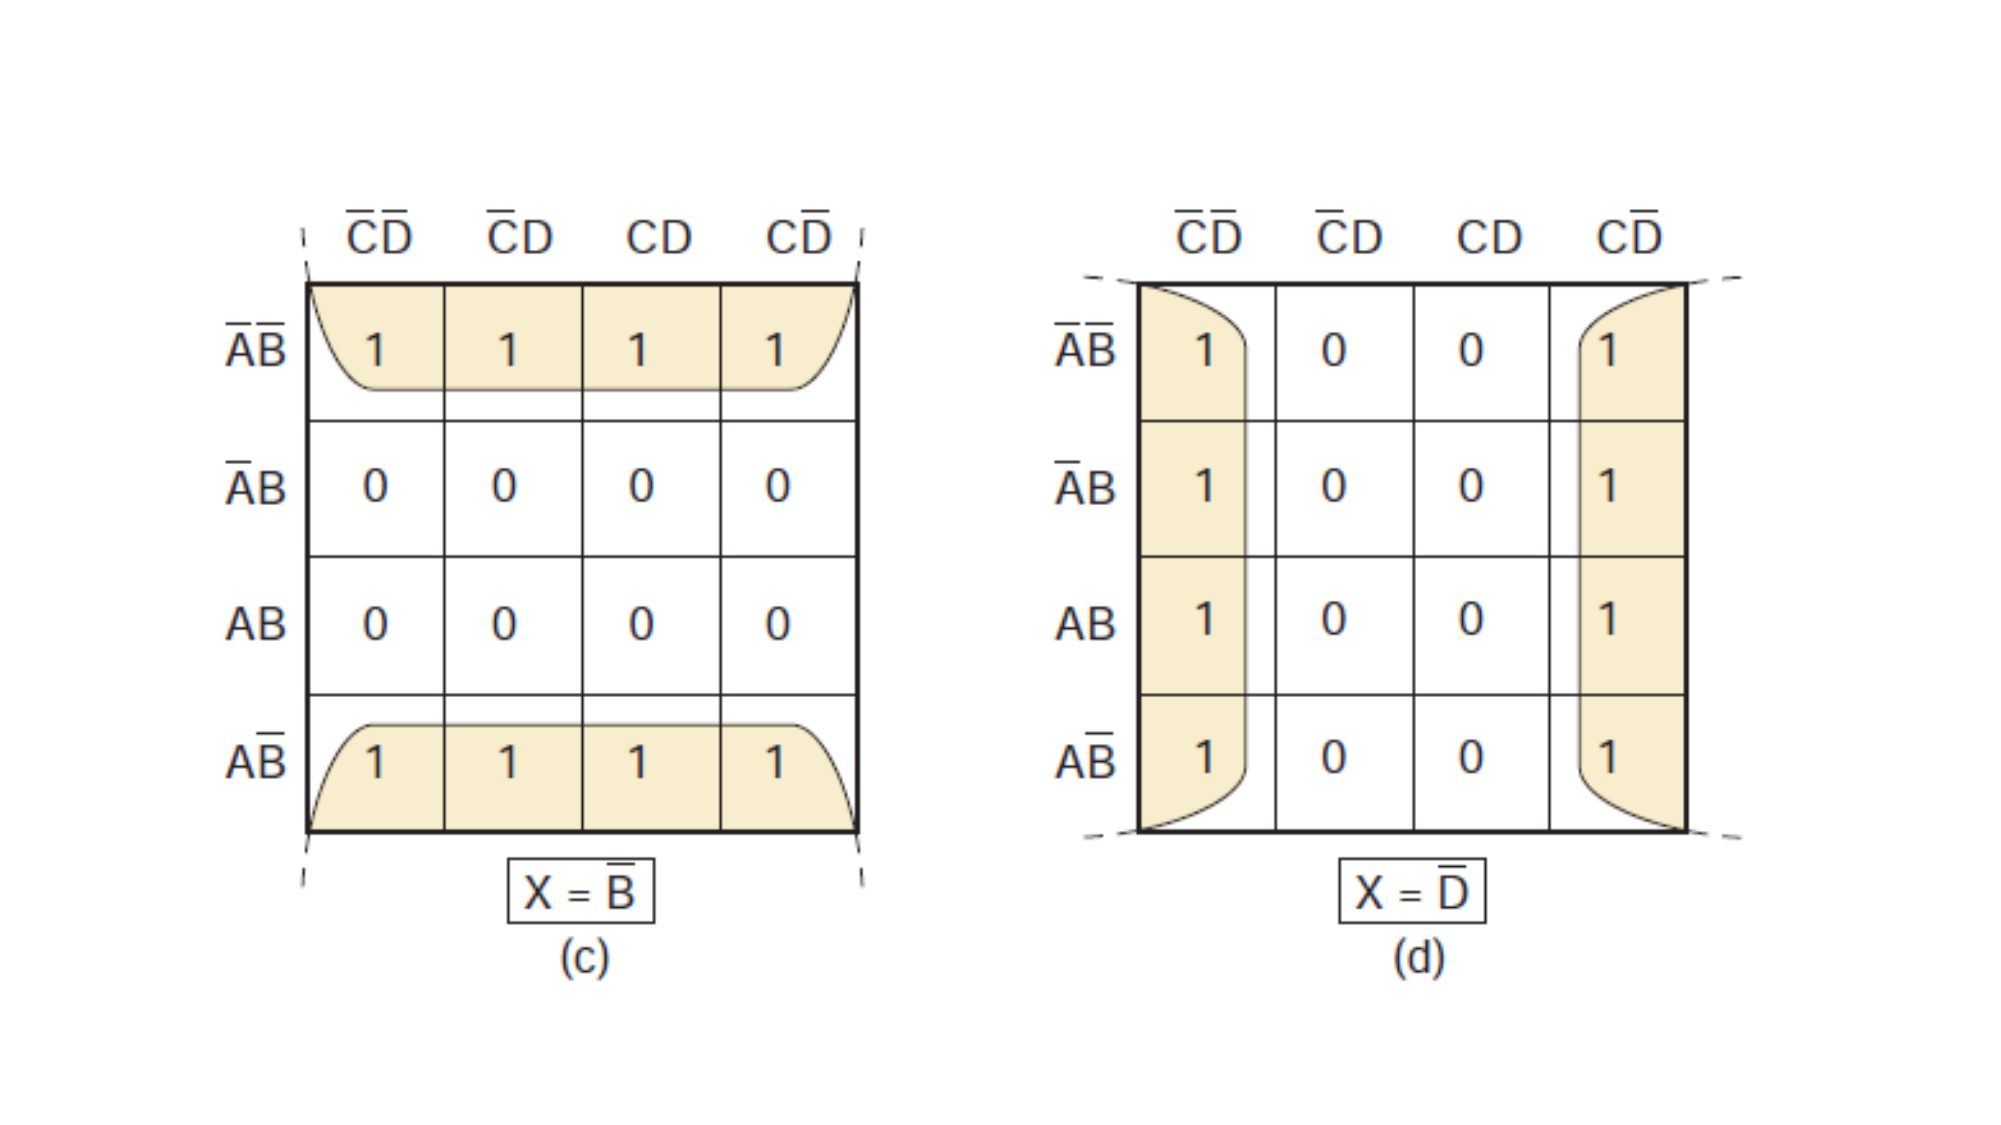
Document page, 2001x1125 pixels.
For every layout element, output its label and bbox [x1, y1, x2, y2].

picture [119, 144, 1815, 1035]
